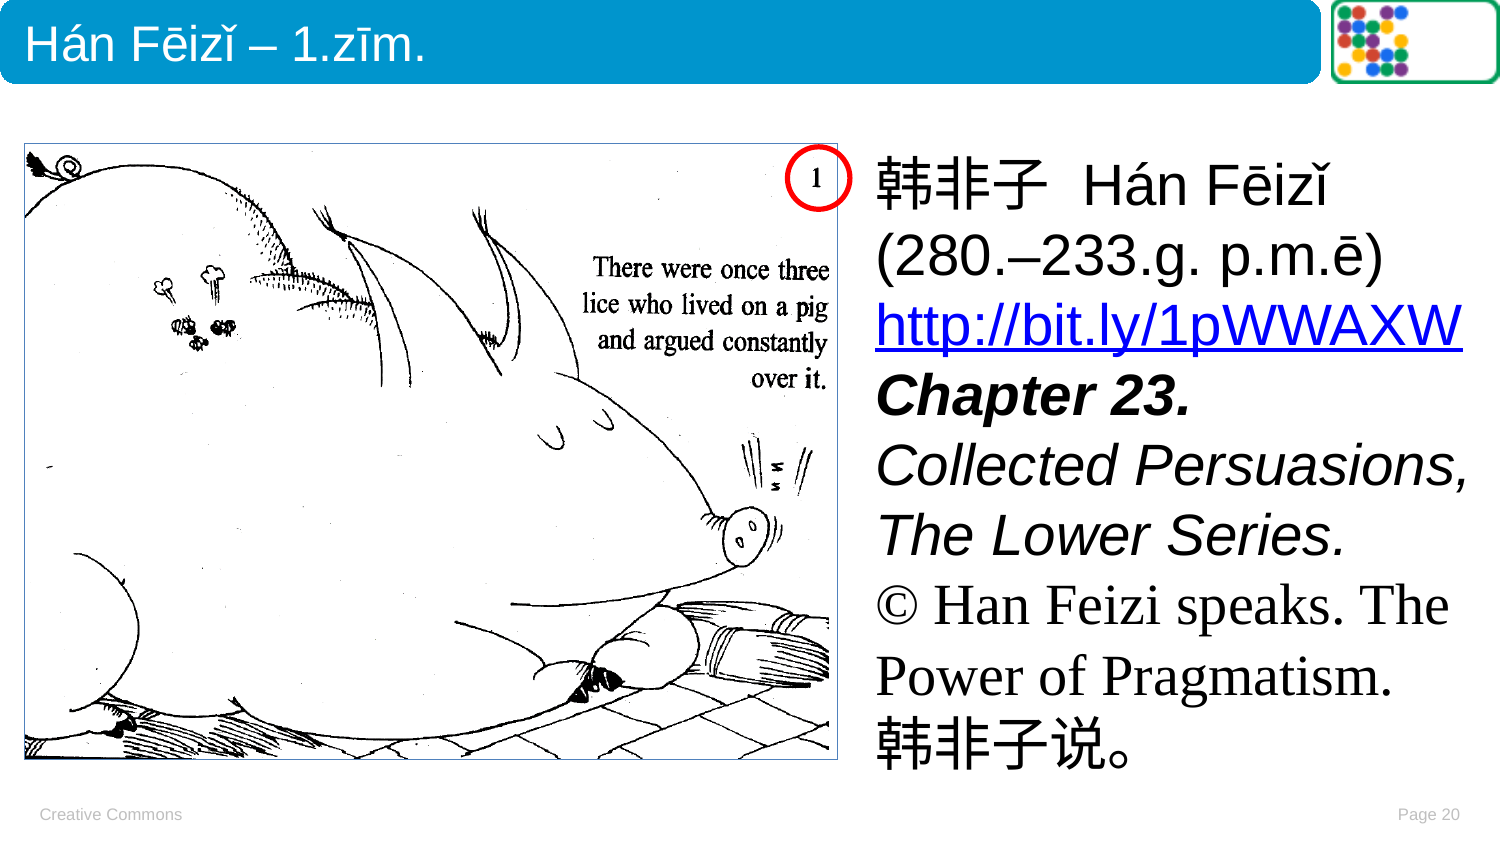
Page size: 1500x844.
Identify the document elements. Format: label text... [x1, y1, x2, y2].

picture [0, 0, 6, 8]
picture [1312, 0, 1500, 84]
picture [0, 75, 8, 84]
picture [24, 143, 838, 761]
title Hán Fēizǐ – 1.zīm. [24, 0, 1263, 85]
list 韩非子 Hán Fēizǐ (280.–233.g. p.m.ē) http://bit.ly/1pWWAXW Chapter 23. Collected Persuasions, The Lower Series. © Han Feizi speaks. The Power of Pragmatism. 韩非子说。 [875, 146, 1475, 779]
text_box [841, 153, 853, 203]
